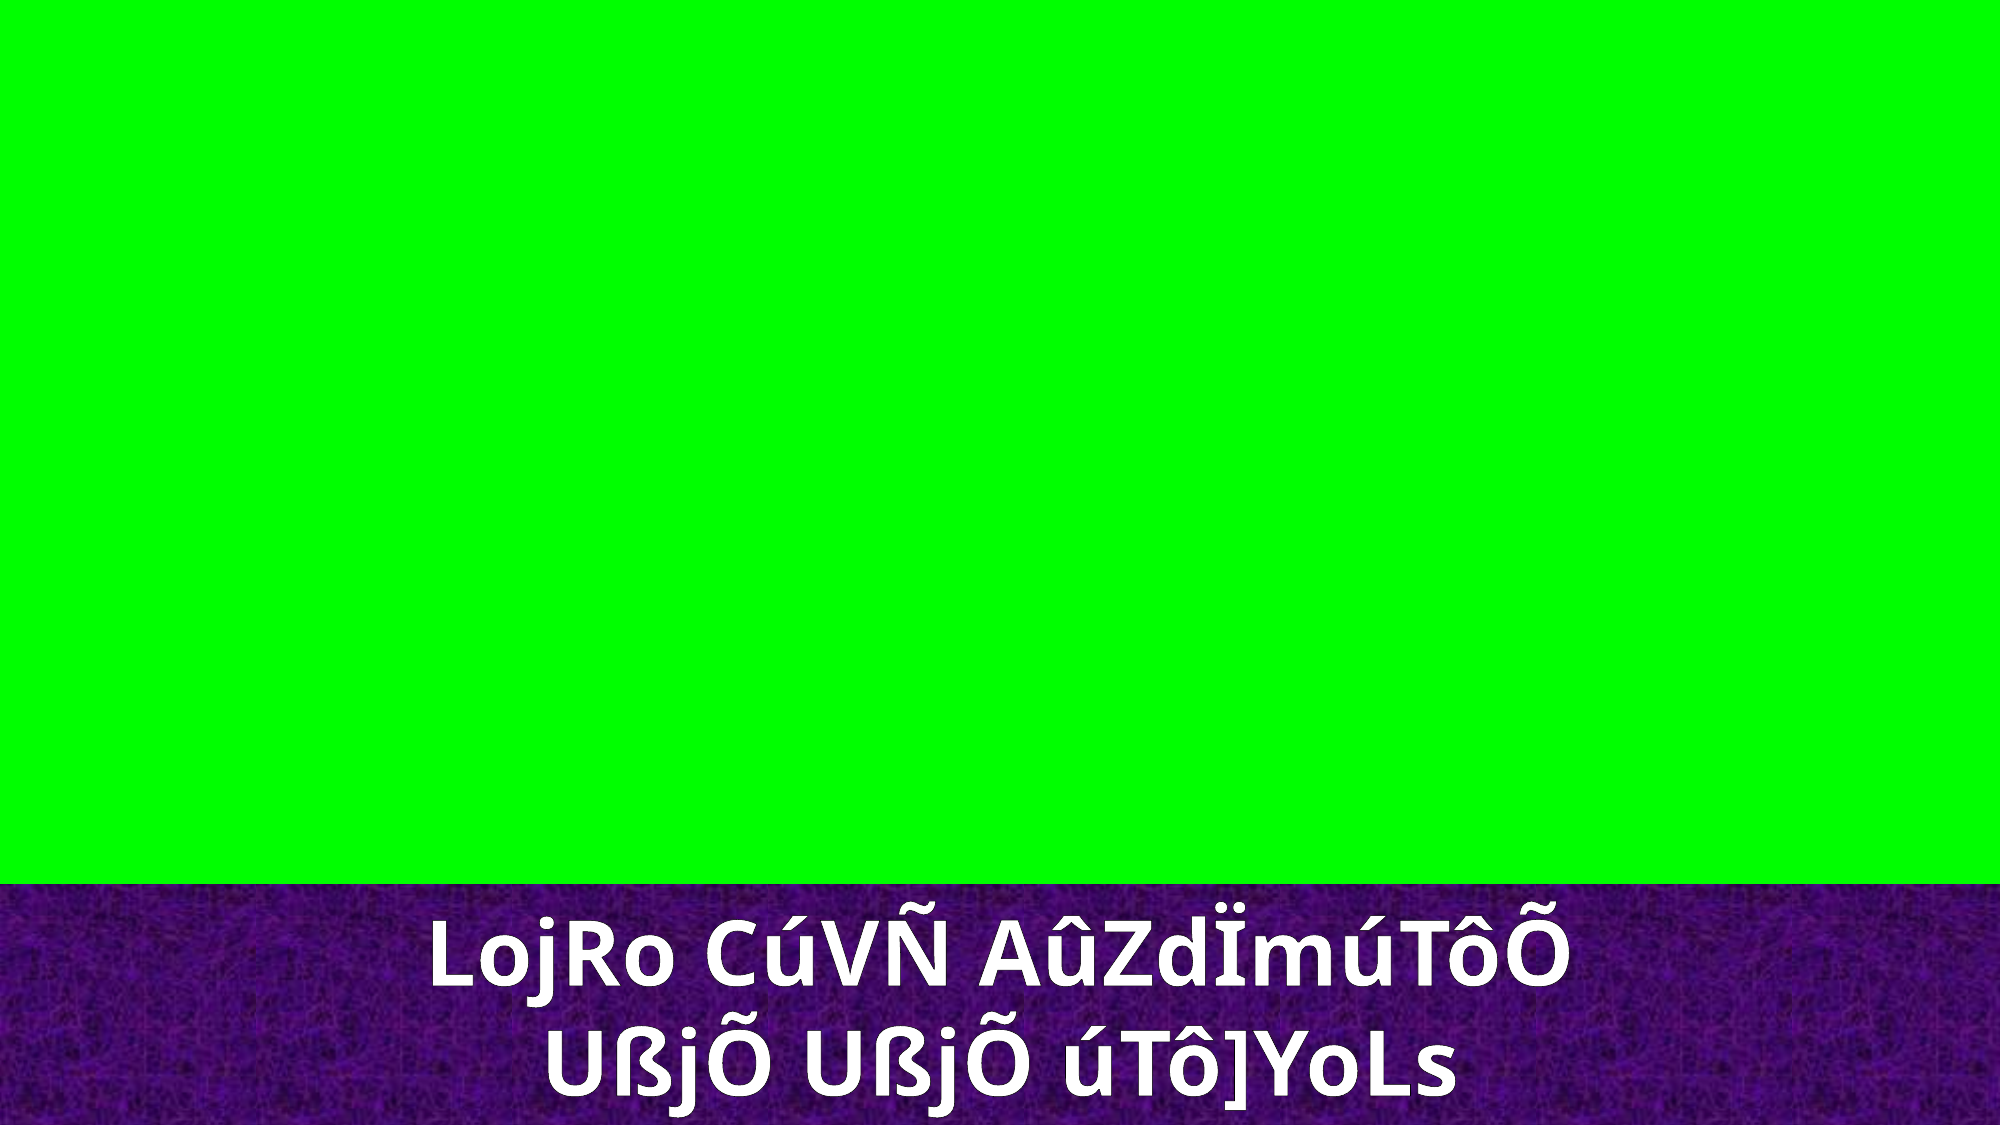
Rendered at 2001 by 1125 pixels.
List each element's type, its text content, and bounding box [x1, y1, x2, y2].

text_box LojRo CúVÑ AûZdÏmúTôÕ UßjÕ UßjÕ úTô]YoLs [0, 886, 2000, 1122]
